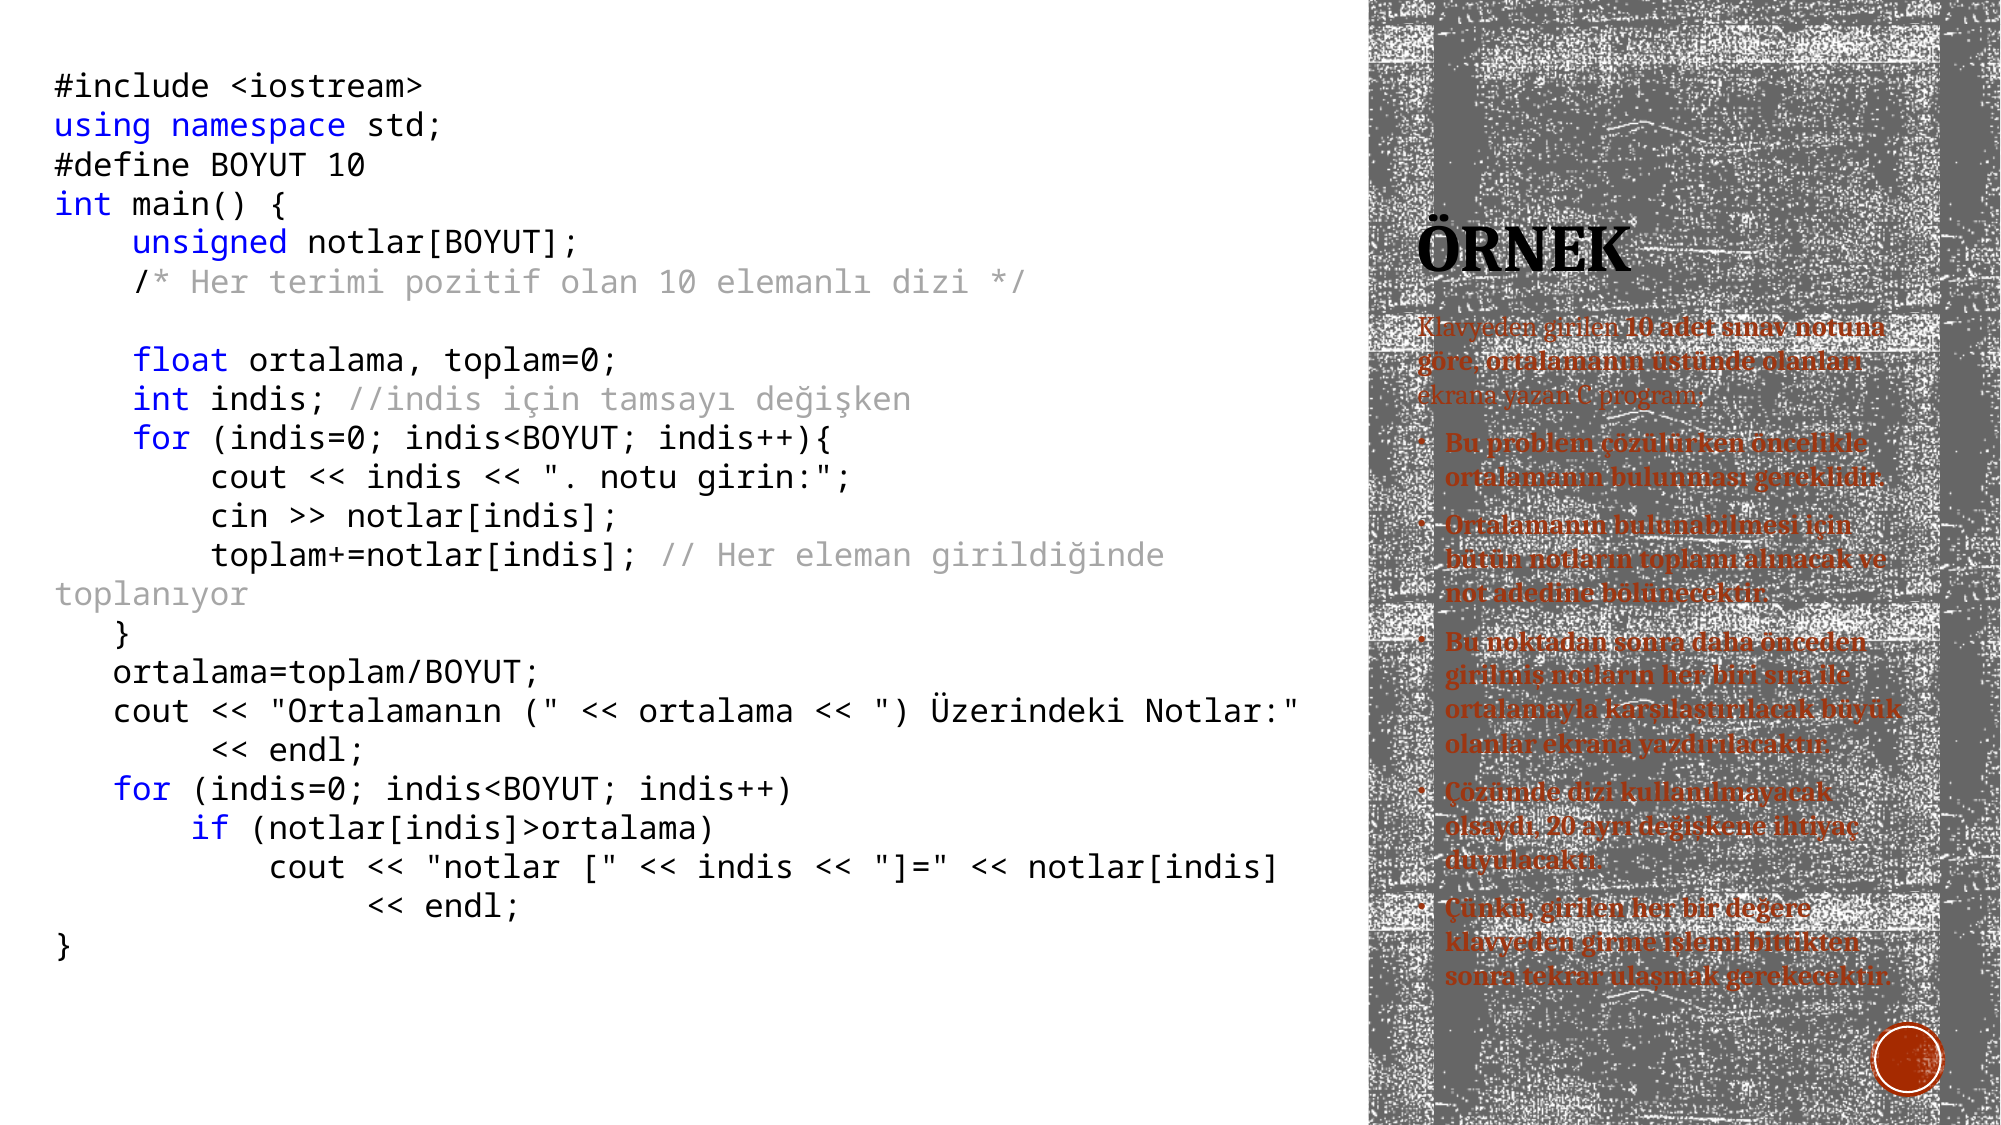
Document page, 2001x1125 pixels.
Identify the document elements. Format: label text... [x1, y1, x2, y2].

title ÖRNEK [1402, 57, 1928, 294]
list #include <iostream> using namespace std; #define BOYUT 10 int main() { unsigned notlar[BOYUT]; /* Her terimi pozitif olan 10 elemanlı dizi */ float ortalama, toplam=0; int indis; //indis için tamsayı değişken for (indis=0; indis<BOYUT; indis++){ cout << indis << ". notu girin:"; cin >> notlar[indis]; toplam+=notlar[indis]; // Her eleman girildiğinde toplanıyor } ortalama=toplam/BOYUT; cout << "Ortalamanın (" << ortalama << ") Üzerindeki Notlar:" << endl; for (indis=0; indis<BOYUT; indis++) if (notlar[indis]>ortalama) cout << "notlar [" << indis << "]=" << notlar[indis] << endl; } [39, 57, 1324, 1014]
list Klavyeden girilen 10 adet sınav notuna göre, ortalamanın üstünde olanları ekrana yazan C program; Bu problem çözülürken öncelikle ortalamanın bulunması gereklidir. Ortalamanın bulunabilmesi için bütün notların toplamı alınacak ve not adedine bölünecektir. Bu noktadan sonra daha önceden girilmiş notların her biri sıra ile ortalamayla karşılaştırılacak büyük olanlar ekrana yazdırılacaktır. Çözümde dizi kullanılmayacak olsaydı, 20 ayrı değişkene ihtiyaç duyulacaktı. Çünkü, girilen her bir değere klavyeden girme işlemi bittikten sonra tekrar ulaşmak gerekecektir. [1402, 300, 1928, 1014]
